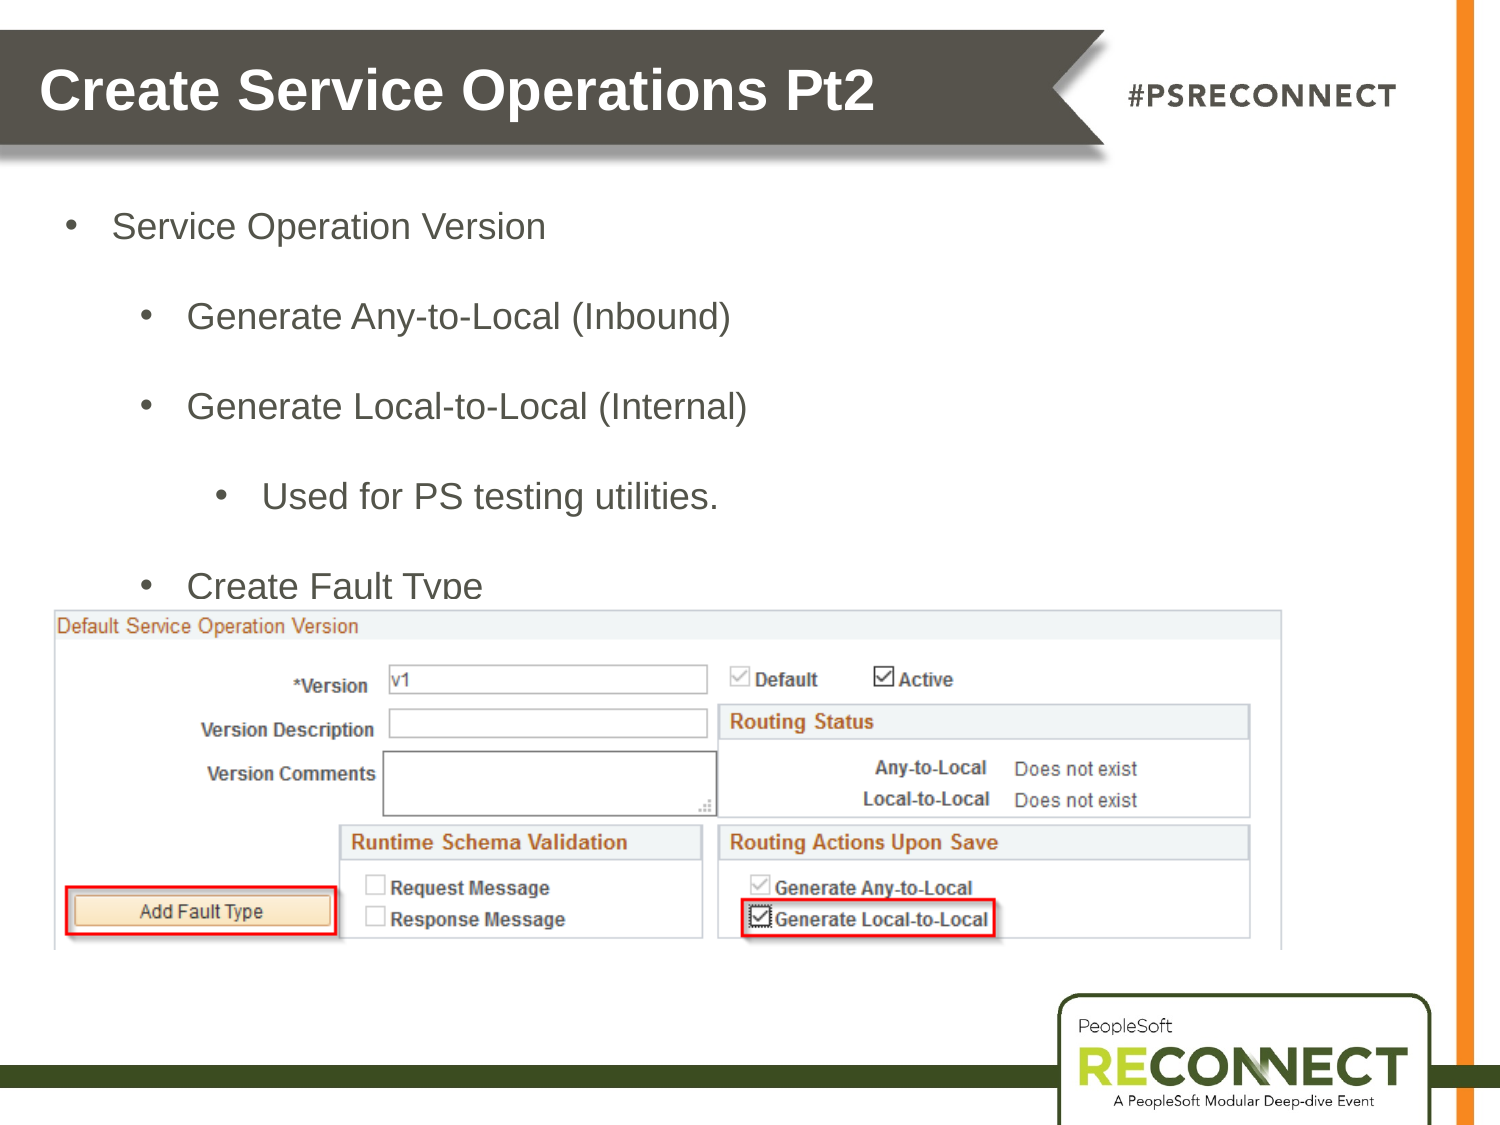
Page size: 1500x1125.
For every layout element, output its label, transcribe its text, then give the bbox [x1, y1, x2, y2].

text_box Service Operation Version Generate Any-to-Local (Inbound) Generate Local-to-Local (Internal) Used for PS testing utilities. Create Fault Type [49, 149, 1400, 705]
picture [0, 0, 1500, 1125]
text_box Create Service Operations Pt2 [24, 44, 988, 133]
